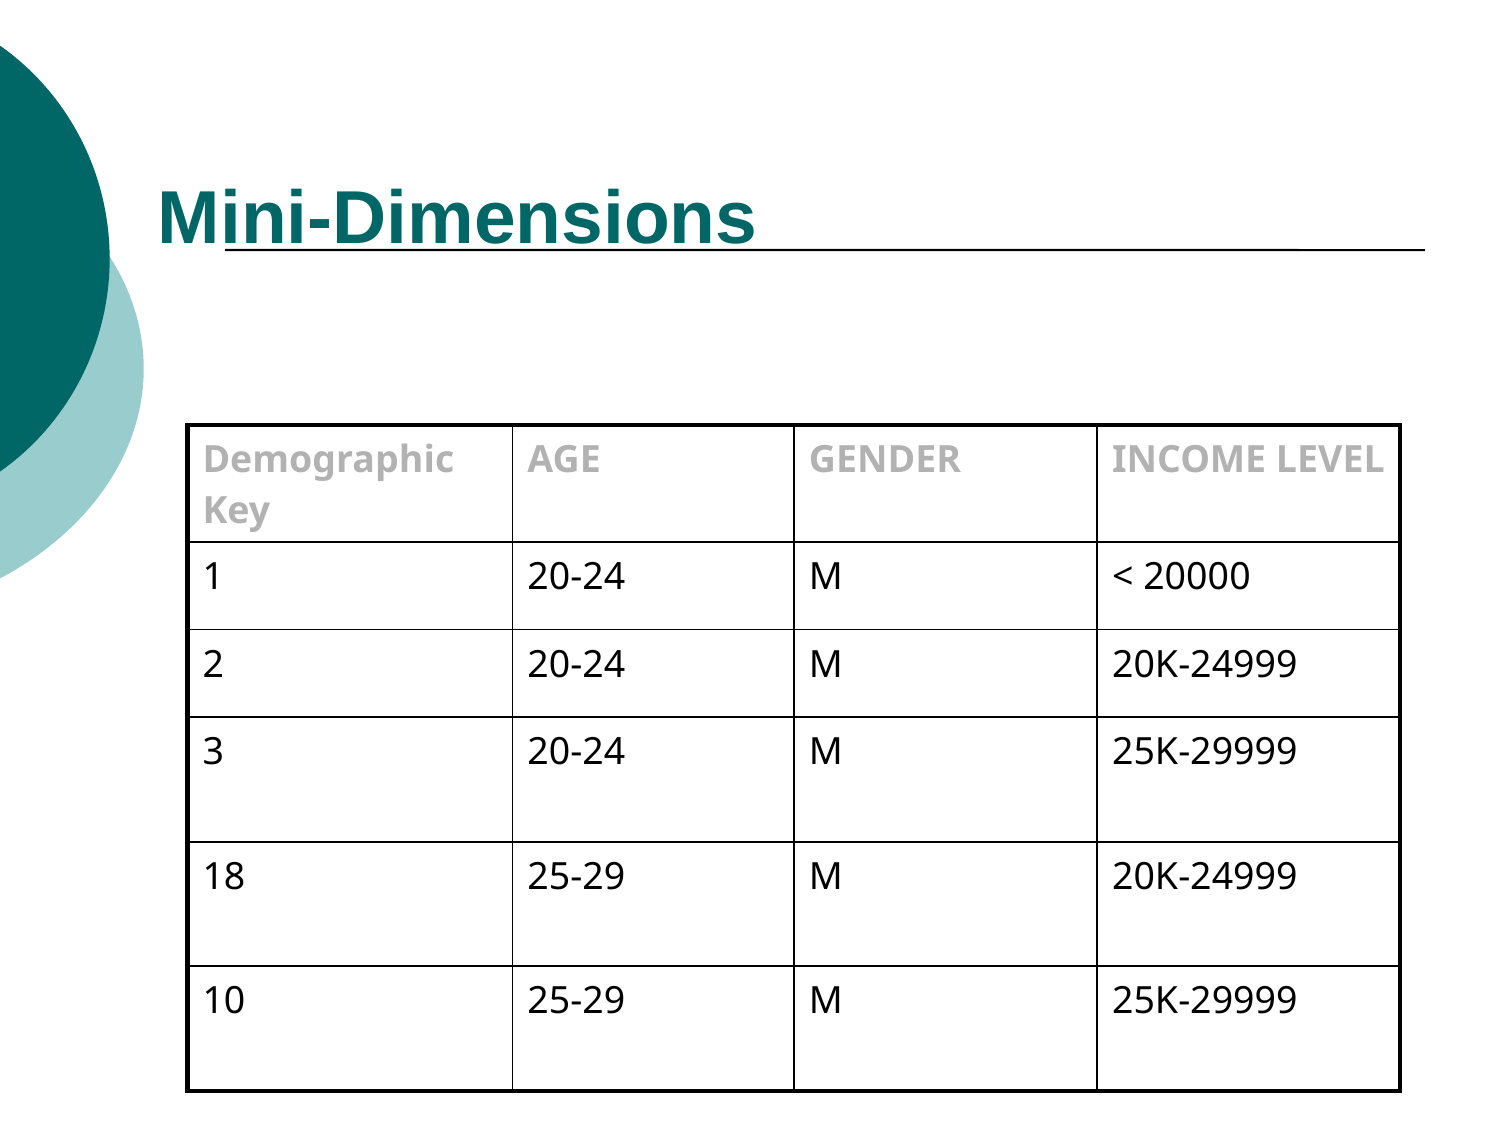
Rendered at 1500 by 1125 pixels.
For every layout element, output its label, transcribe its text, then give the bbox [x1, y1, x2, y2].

table_cell M [795, 543, 1096, 629]
table_cell 25K-29999 [1098, 967, 1398, 1089]
table_cell 1 [190, 543, 512, 629]
table_cell 20-24 [513, 630, 793, 716]
table_cell < 20000 [1098, 543, 1398, 629]
table_cell 25-29 [513, 843, 793, 965]
table_cell M [795, 630, 1096, 716]
table_cell 2 [190, 630, 512, 716]
table_cell 10 [190, 967, 512, 1089]
table_cell 20K-24999 [1098, 843, 1398, 965]
table_cell 20K-24999 [1098, 630, 1398, 716]
table_cell 18 [190, 843, 512, 965]
table_cell 25K-29999 [1098, 718, 1398, 841]
title Mini-Dimensions [142, 141, 1483, 267]
table_header INCOME LEVEL [1098, 427, 1398, 541]
table_cell M [795, 843, 1096, 965]
table_header Demographic Key [190, 427, 512, 541]
table_cell M [795, 967, 1096, 1089]
table_cell 20-24 [513, 718, 793, 841]
table_cell M [795, 718, 1096, 841]
table_cell 20-24 [513, 543, 793, 629]
table_cell 25-29 [513, 967, 793, 1089]
table_header AGE [513, 427, 793, 541]
table_cell 3 [190, 718, 512, 841]
table_header GENDER [795, 427, 1096, 541]
